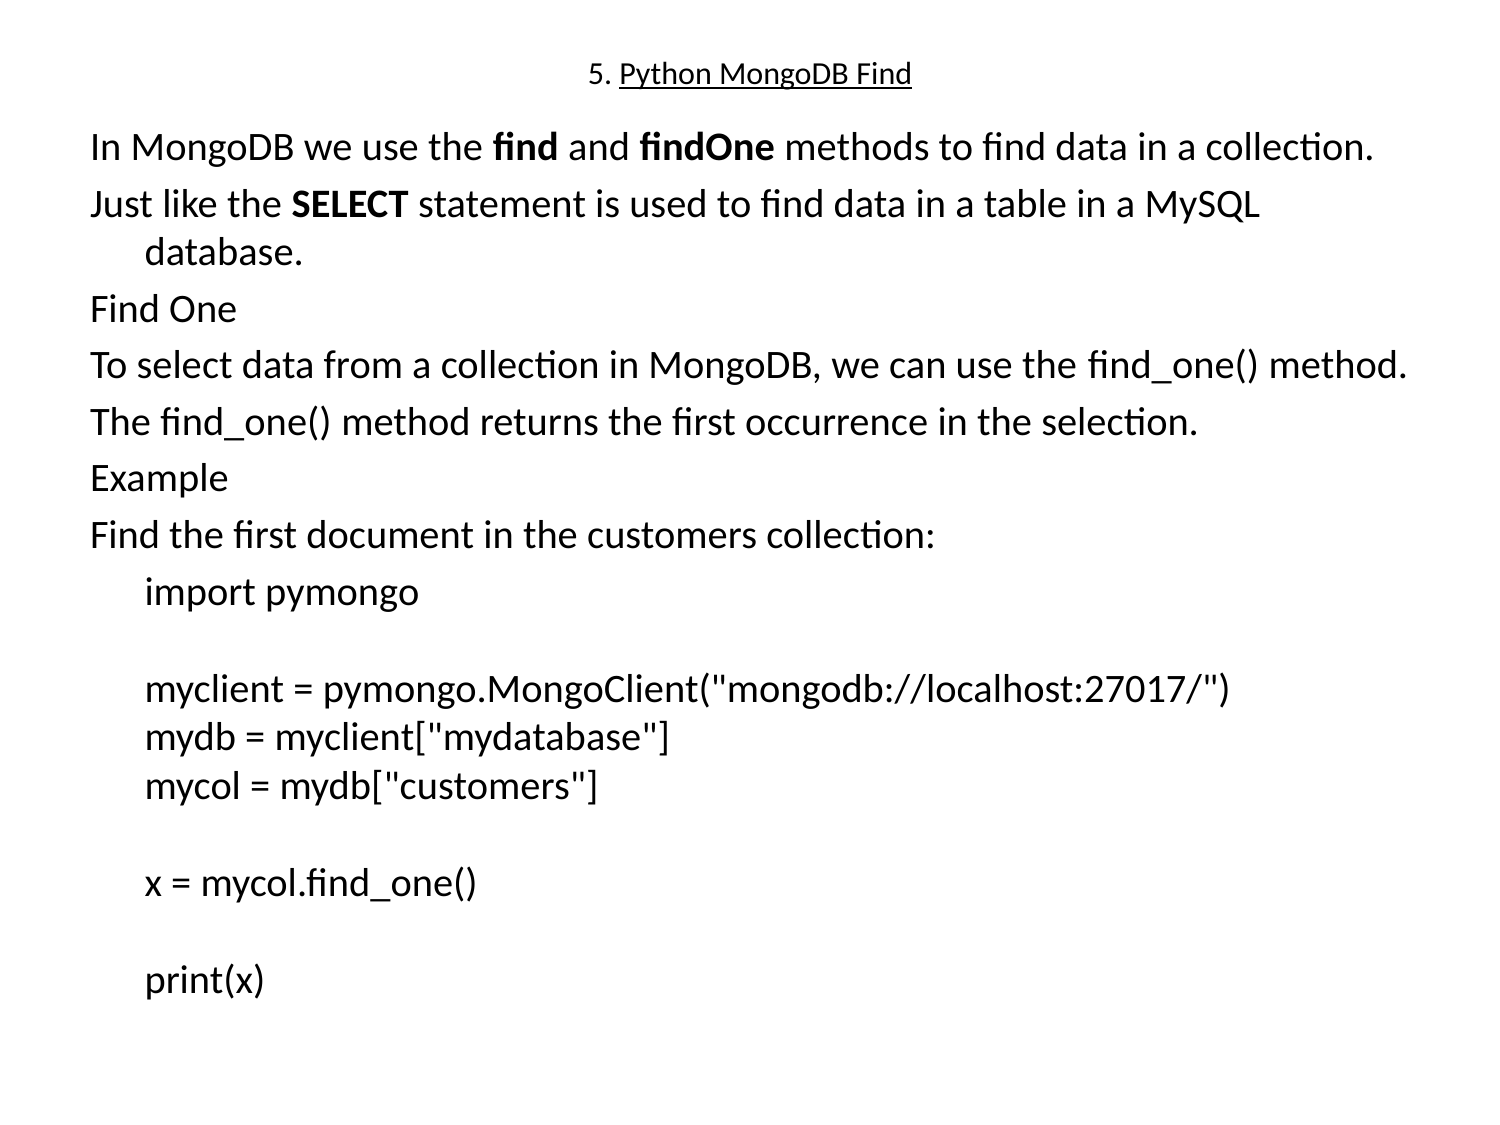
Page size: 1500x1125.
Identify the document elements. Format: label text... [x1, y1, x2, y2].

list In MongoDB we use the find and findOne methods to find data in a collection. Just like the SELECT statement is used to find data in a table in a MySQL database. Find One To select data from a collection in MongoDB, we can use the find_one() method. The find_one() method returns the first occurrence in the selection. Example Find the first document in the customers collection: import pymongo myclient = pymongo.MongoClient("mongodb://localhost:27017/") mydb = myclient["mydatabase"] mycol = mydb["customers"] x = mycol.find_one() print(x) [75, 112, 1425, 1088]
title 5. Python MongoDB Find [75, 45, 1425, 112]
